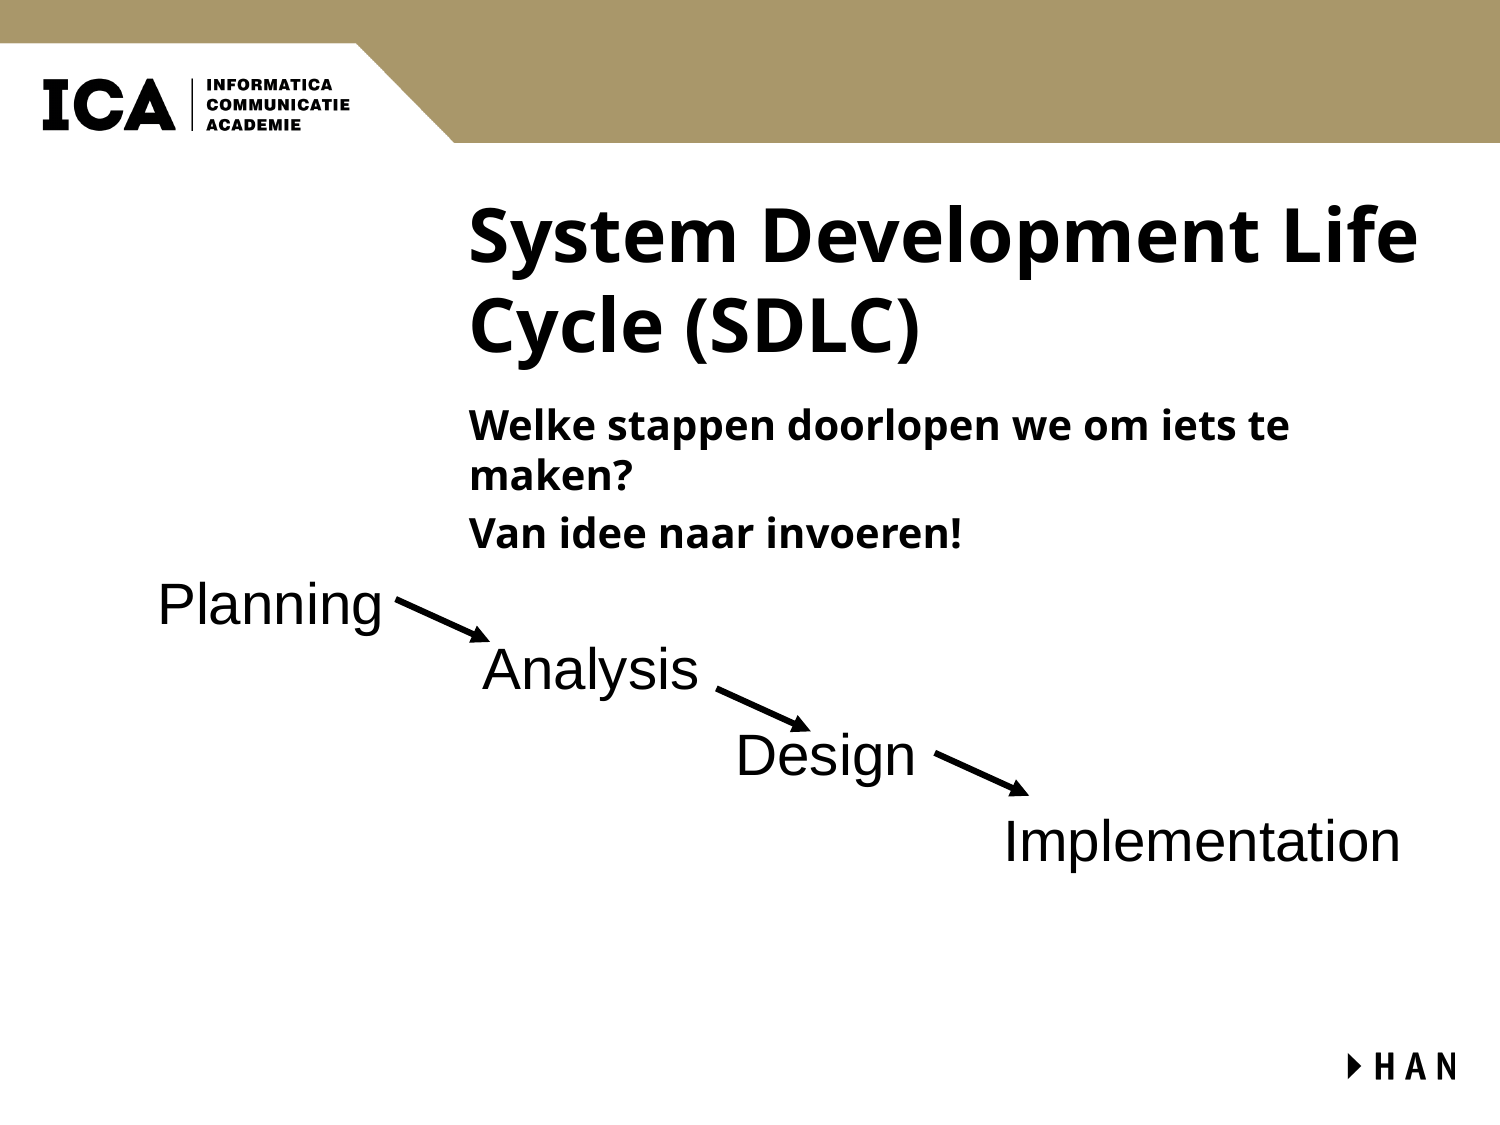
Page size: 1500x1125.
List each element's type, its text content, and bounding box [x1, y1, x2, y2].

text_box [395, 598, 717, 711]
text_box Planning [142, 558, 400, 644]
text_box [716, 688, 934, 796]
list Welke stappen doorlopen we om iets te maken? Van idee naar invoeren! [453, 391, 1455, 1040]
title System Development Life Cycle (SDLC) [453, 179, 1455, 287]
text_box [934, 752, 1421, 882]
